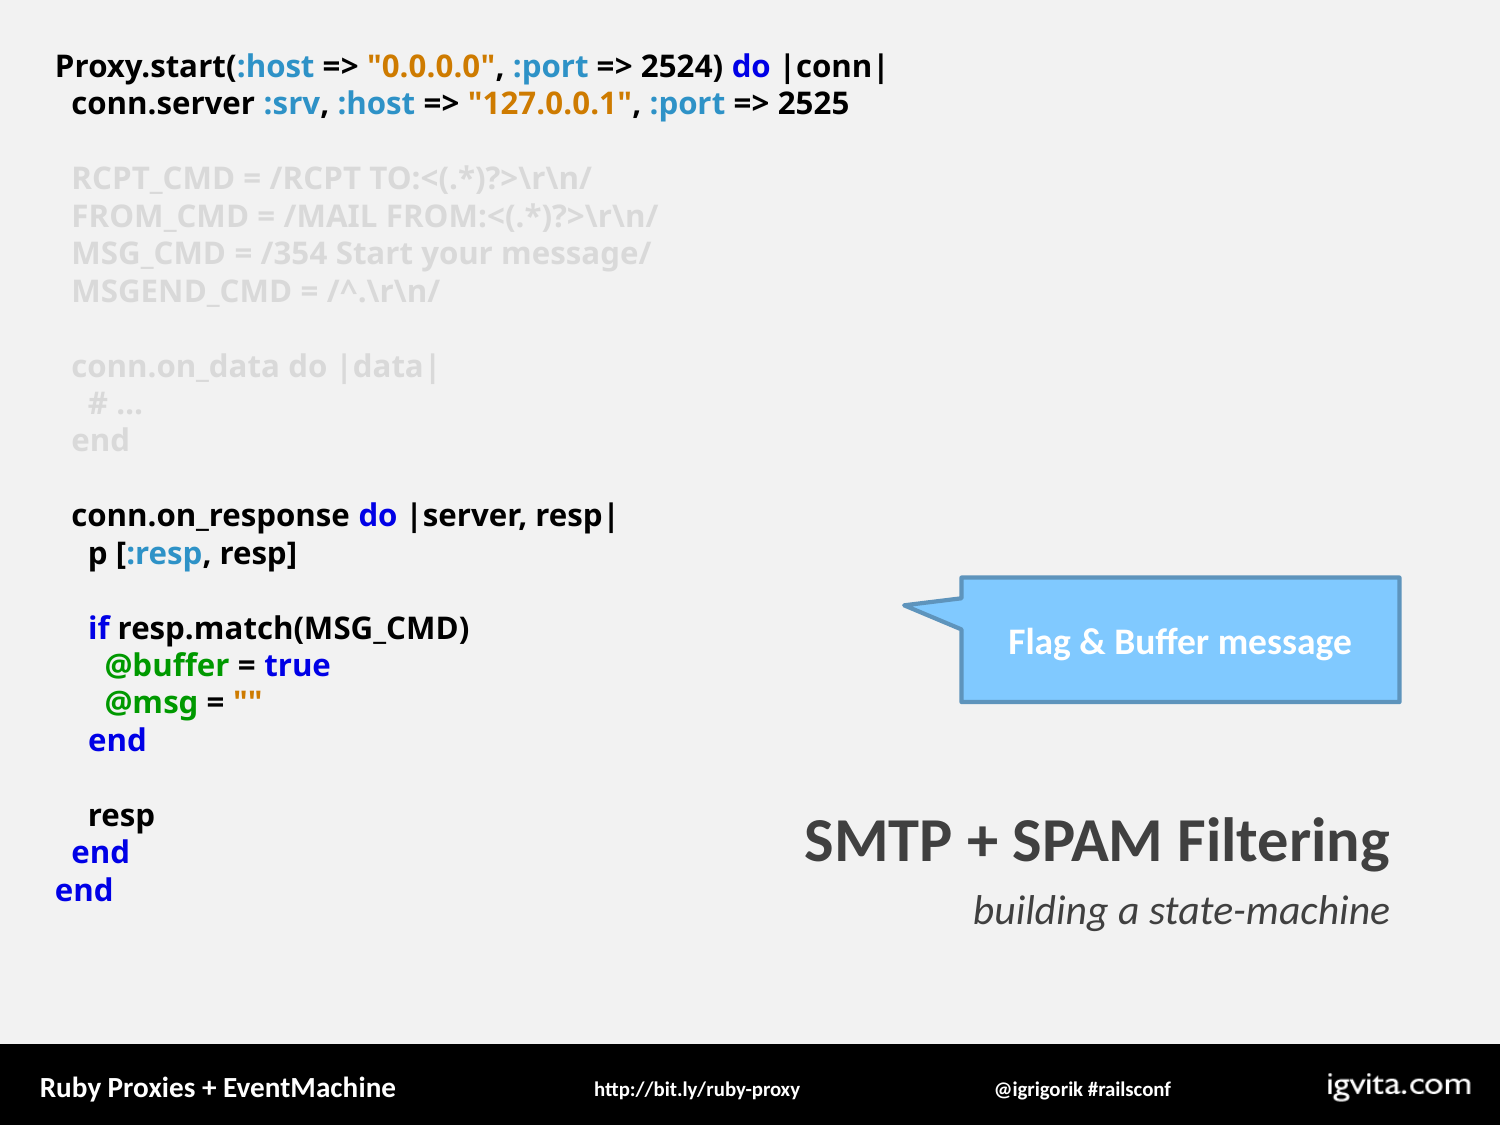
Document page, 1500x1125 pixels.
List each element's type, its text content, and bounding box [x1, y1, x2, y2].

list SMTP + SPAM Filtering building a state-machine [130, 694, 1406, 941]
picture [1323, 1070, 1475, 1105]
text_box Proxy.start(:host => "0.0.0.0", :port => 2524) do |conn| conn.server :srv, :host => "127.0.0.1", :port => 2525 RCPT_CMD = /RCPT TO:<(.*)?>\r\n/ FROM_CMD = /MAIL FROM:<(.*)?>\r\n/ MSG_CMD = /354 Start your message/ MSGEND_CMD = /^.\r\n/ conn.on_data do |data| # … end conn.on_response do |server, resp| p [:resp, resp] if resp.match(MSG_CMD) @buffer = true @msg = "" end resp end end [40, 38, 1294, 915]
text_box Flag & Buffer message [902, 575, 1402, 705]
